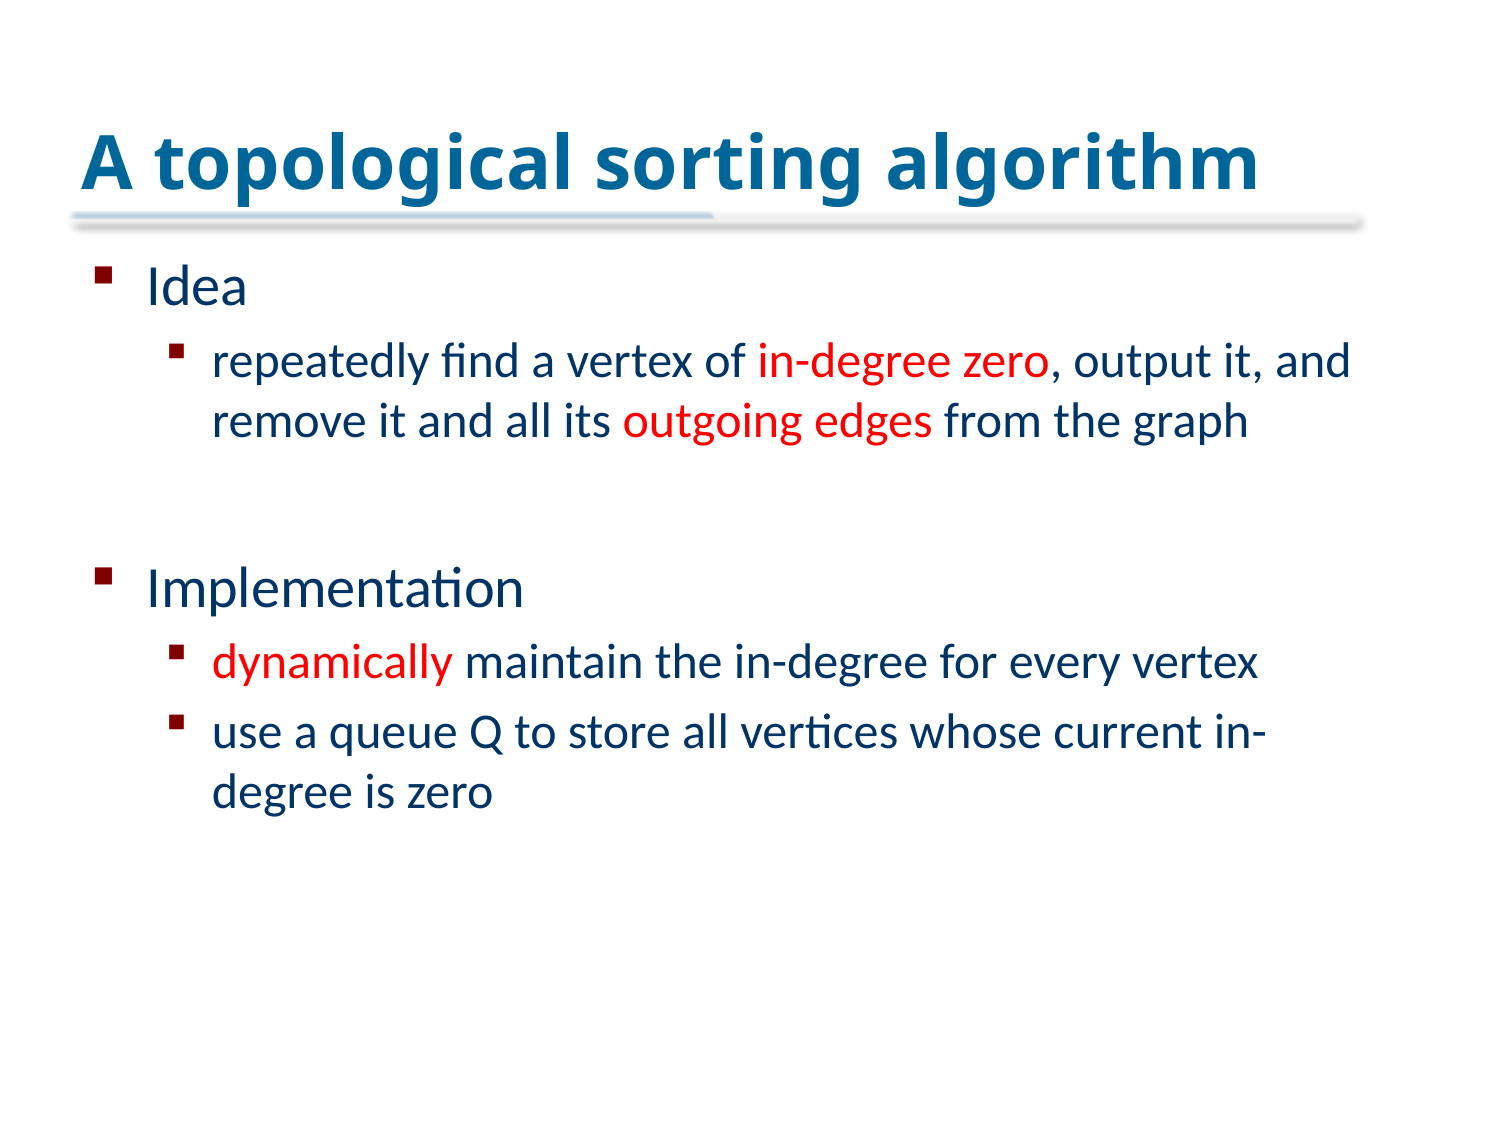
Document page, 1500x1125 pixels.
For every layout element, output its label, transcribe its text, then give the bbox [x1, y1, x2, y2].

list Idea repeatedly find a vertex of in-degree zero, output it, and remove it and all its outgoing edges from the graph Implementation dynamically maintain the in-degree for every vertex use a queue Q to store all vertices whose current in-degree is zero [74, 239, 1417, 994]
title A topological sorting algorithm [66, 24, 1342, 213]
